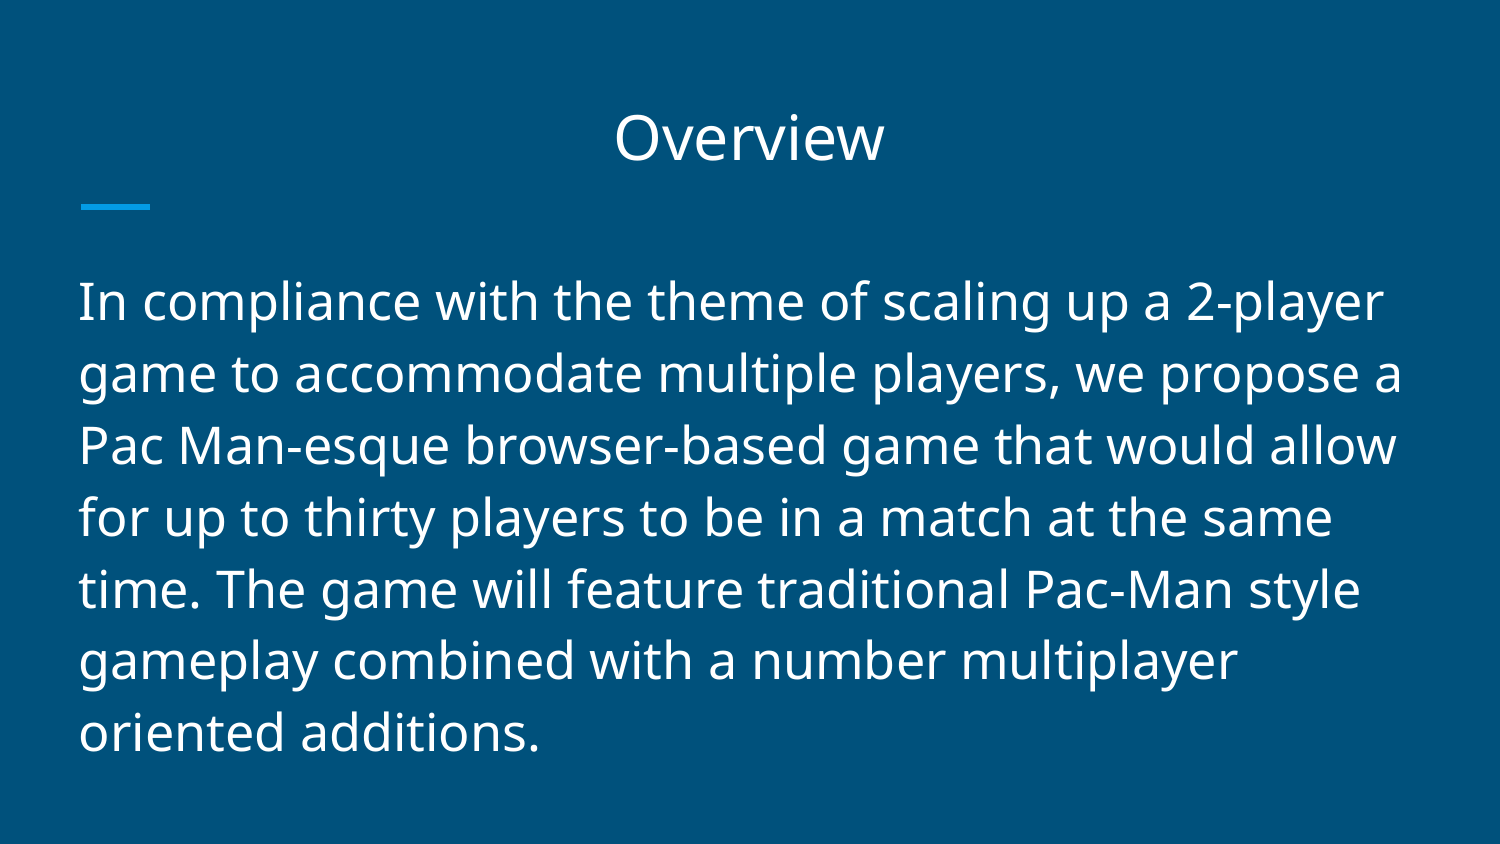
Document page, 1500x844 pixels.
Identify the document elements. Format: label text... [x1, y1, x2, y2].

title Overview [63, 75, 1437, 188]
list In compliance with the theme of scaling up a 2-player game to accommodate multiple players, we propose a Pac Man-esque browser-based game that would allow for up to thirty players to be in a match at the same time. The game will feature traditional Pac-Man style gameplay combined with a number multiplayer oriented additions. [63, 244, 1437, 776]
